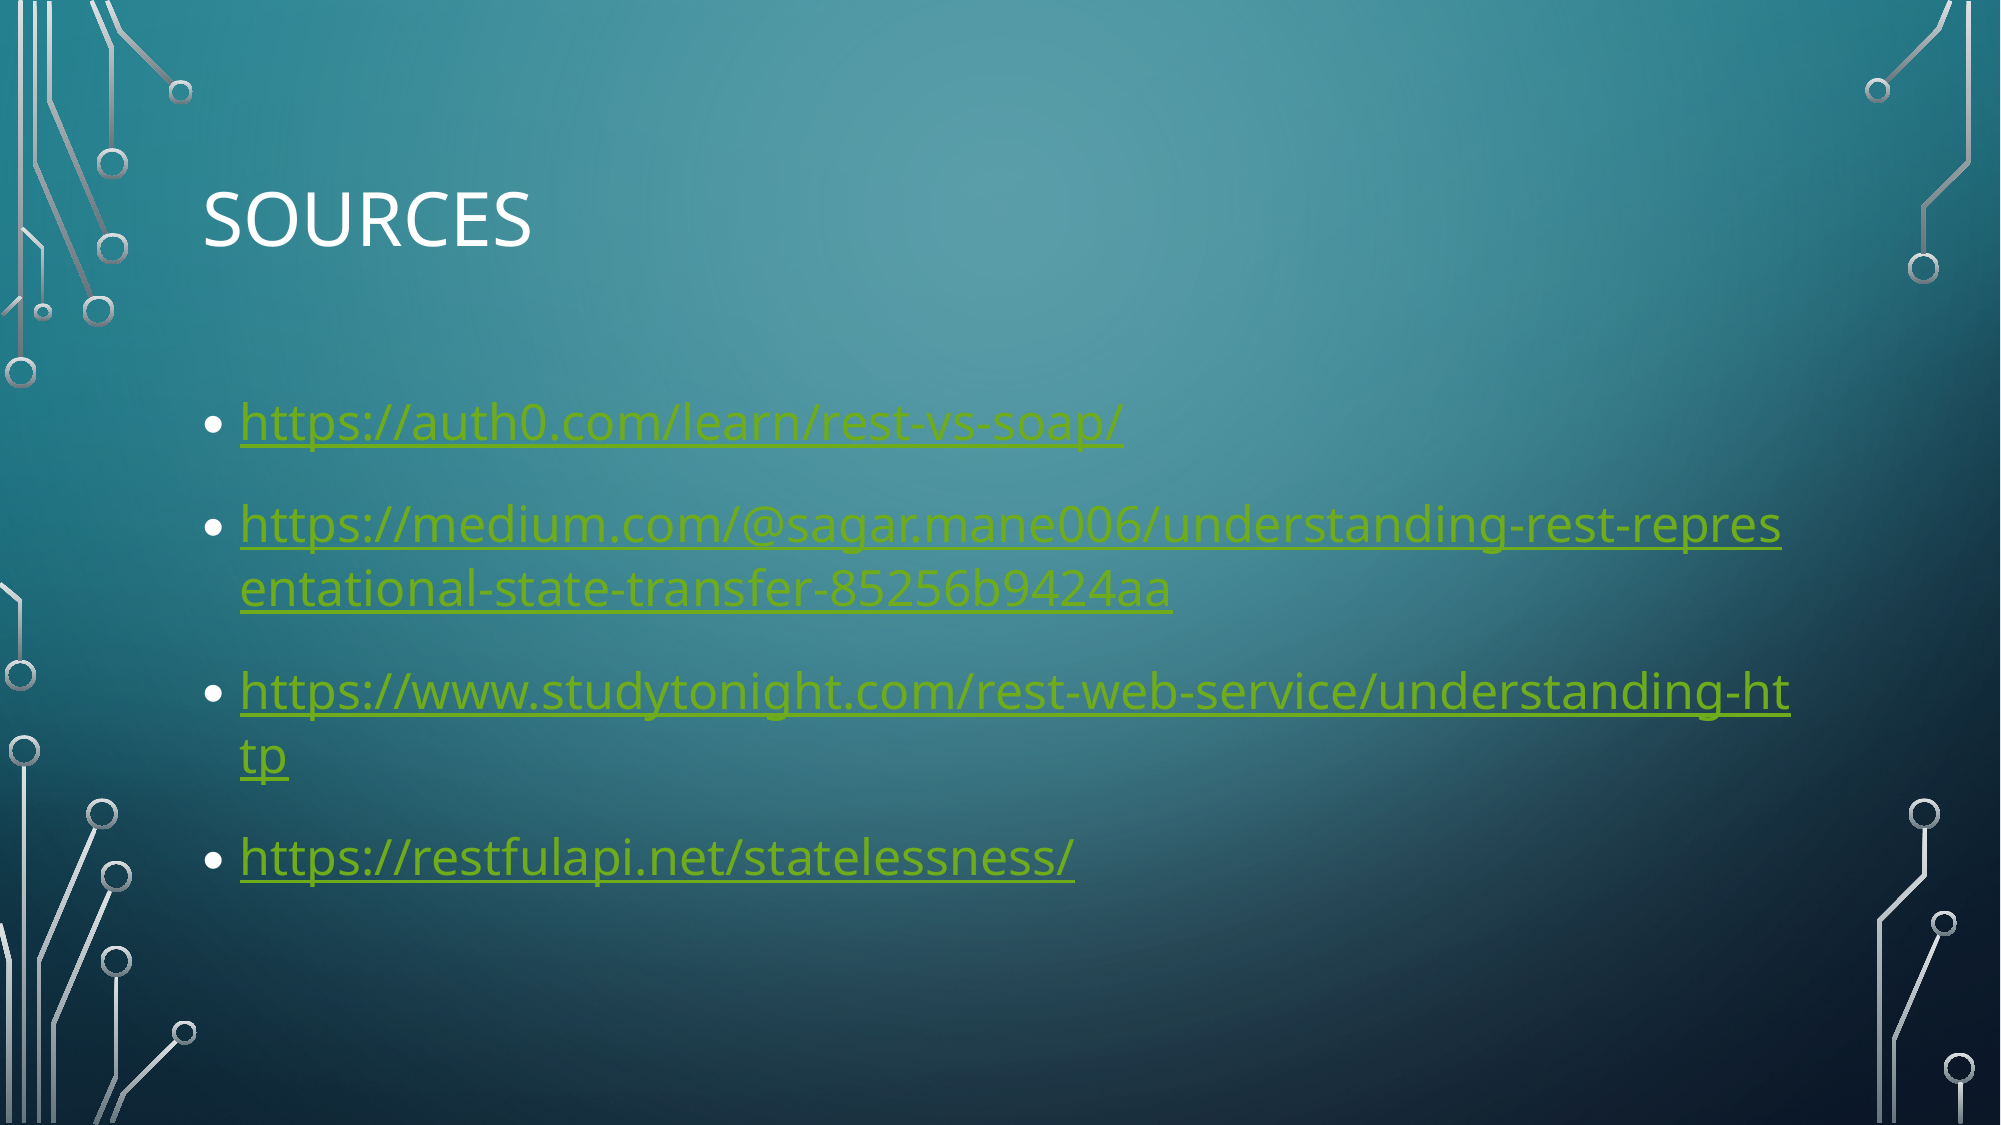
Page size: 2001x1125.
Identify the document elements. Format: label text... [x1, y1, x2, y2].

list https://auth0.com/learn/rest-vs-soap/ https://medium.com/@sagar.mane006/understanding-rest-representational-state-transfer-85256b9424aa https://www.studytonight.com/rest-web-service/understanding-http https://restfulapi.net/statelessness/ [187, 369, 1813, 950]
title sources [187, 101, 1813, 344]
